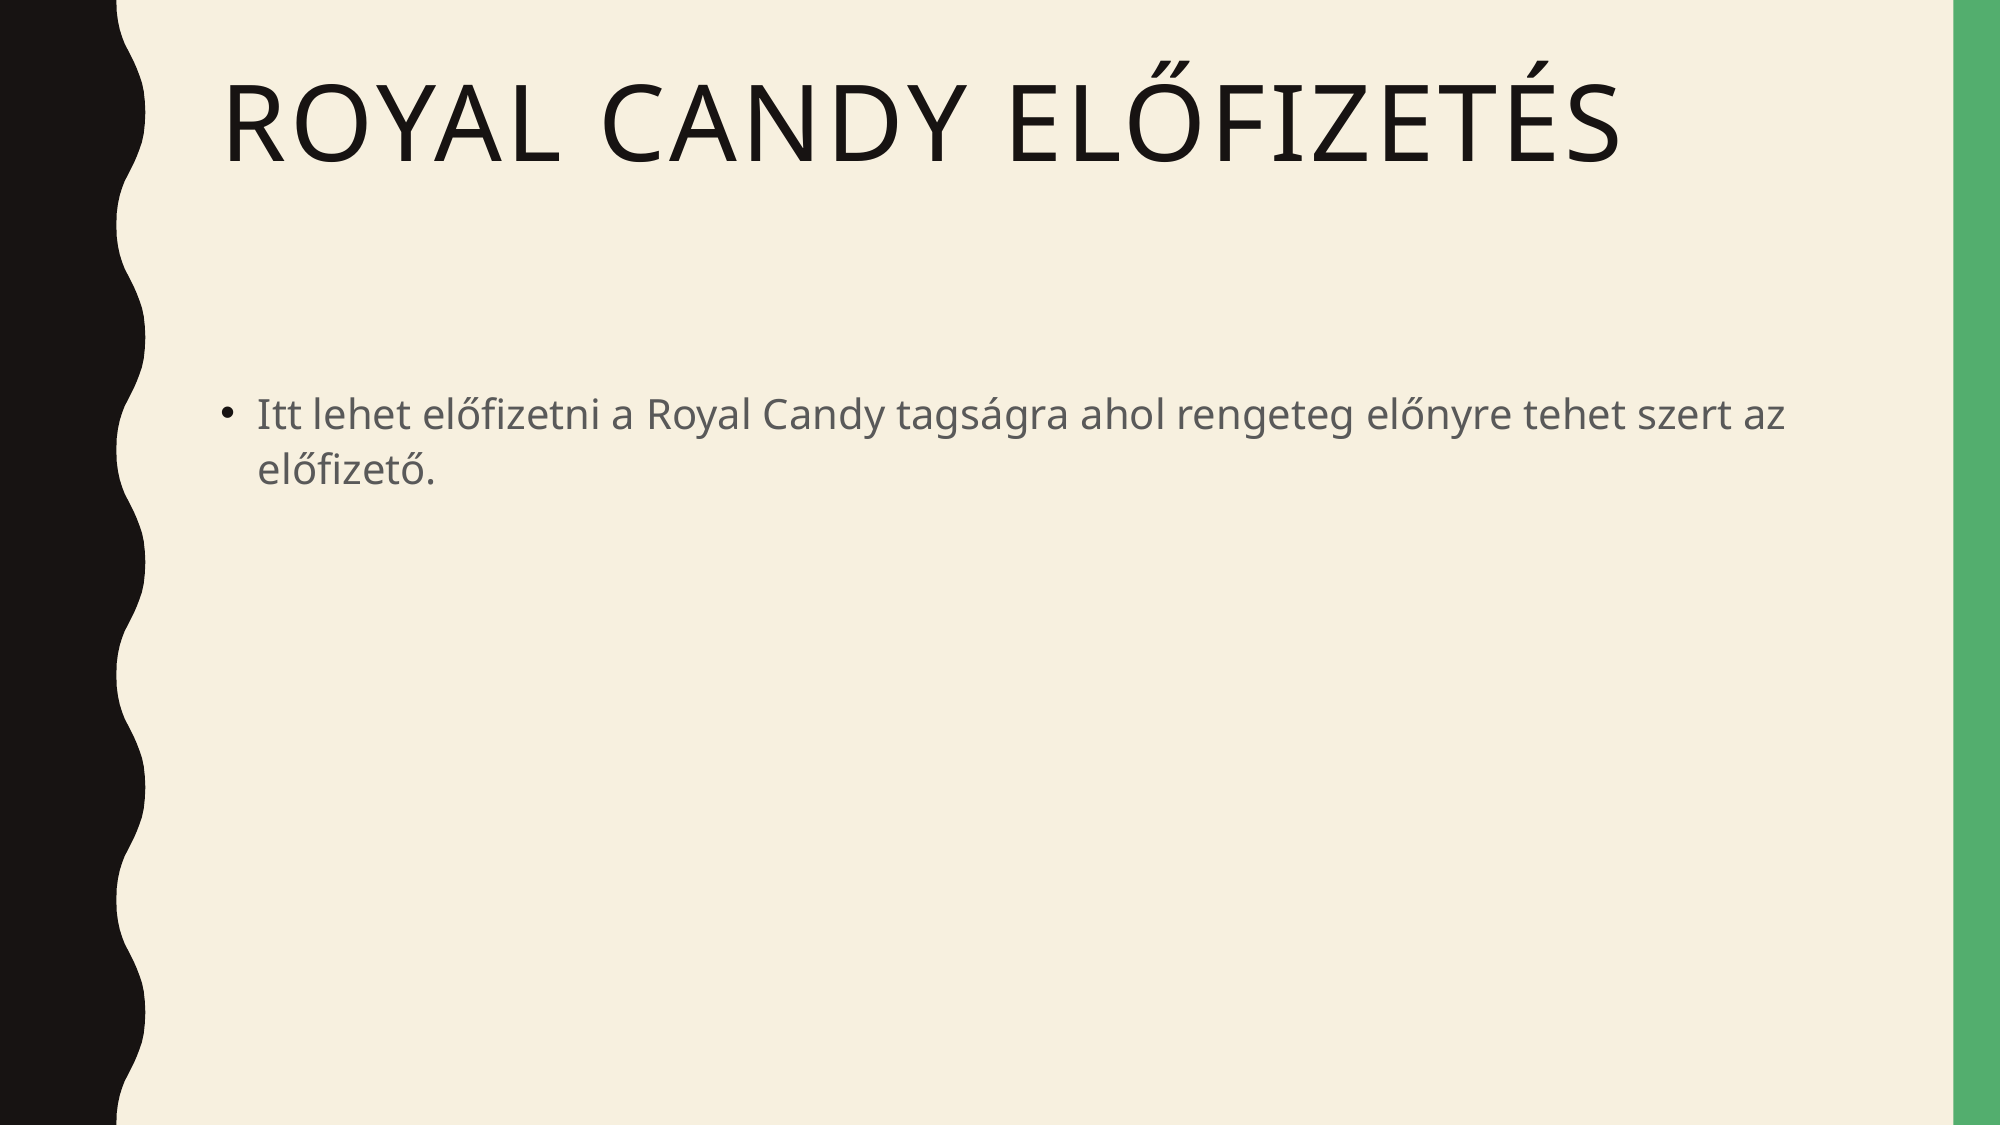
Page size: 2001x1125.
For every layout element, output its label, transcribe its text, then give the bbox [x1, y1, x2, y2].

list Itt lehet előfizetni a Royal Candy tagságra ahol rengeteg előnyre tehet szert az előfizető. [205, 375, 1875, 965]
title Royal candy előfizetés [205, 62, 1875, 308]
